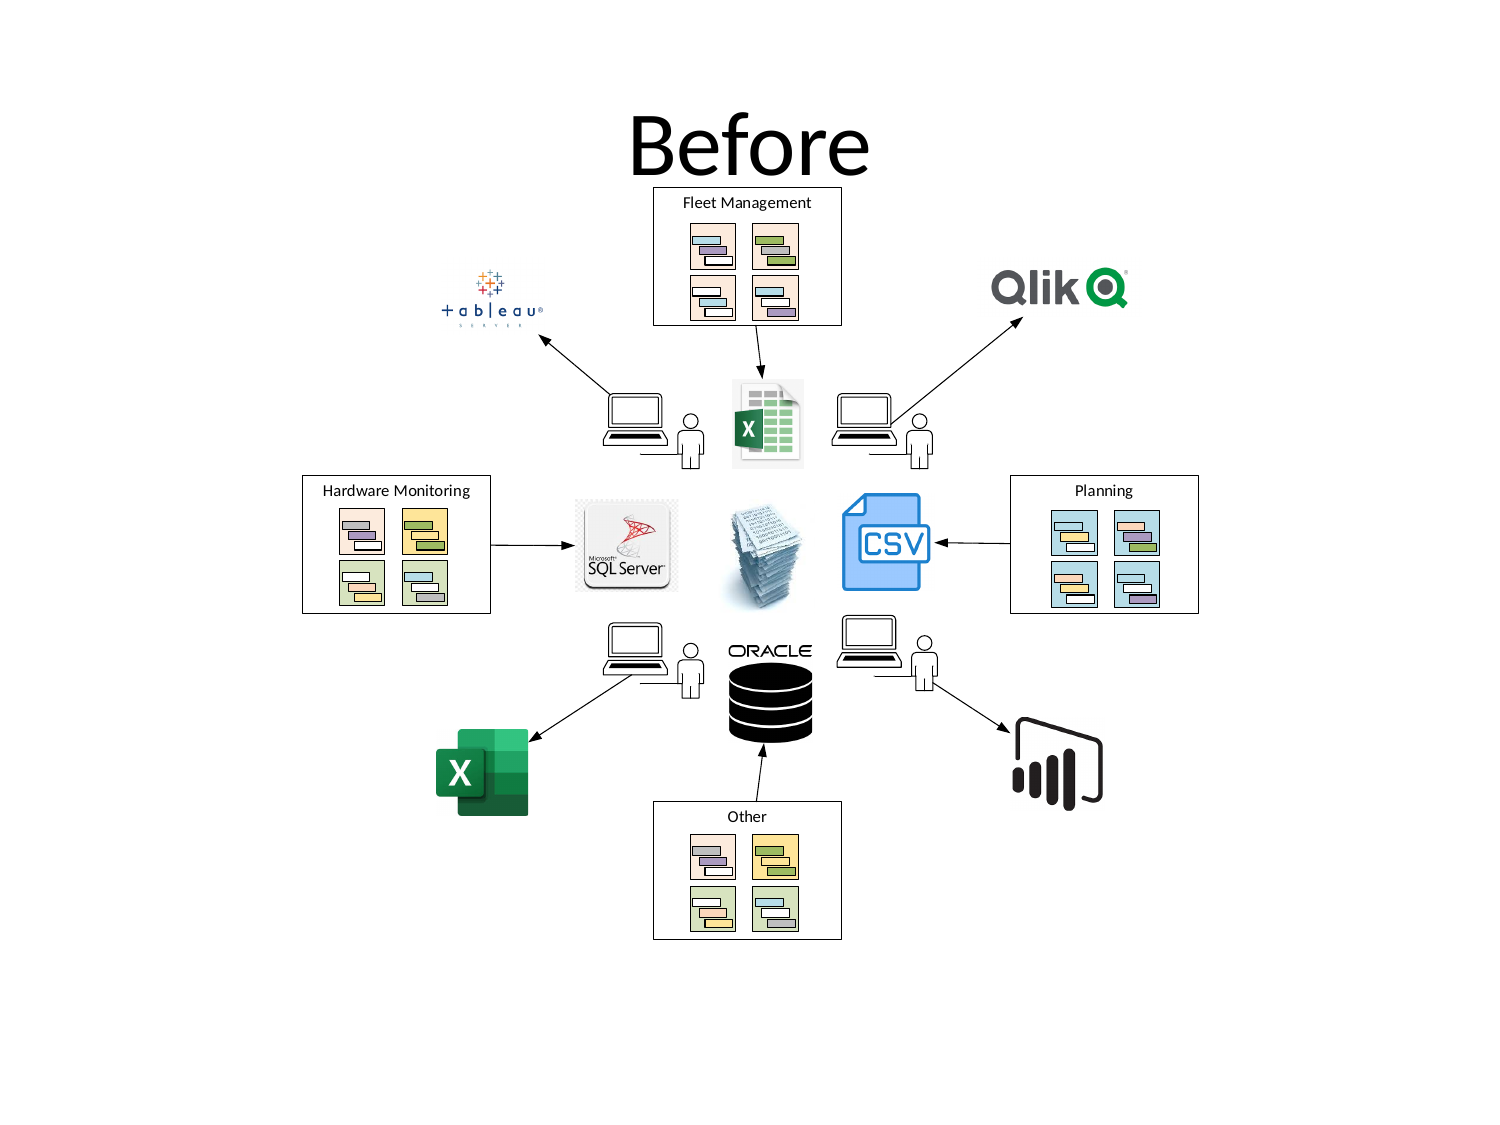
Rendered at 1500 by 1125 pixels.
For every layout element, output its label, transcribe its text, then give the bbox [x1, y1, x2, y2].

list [300, 185, 1200, 940]
title Before [75, 45, 1425, 233]
